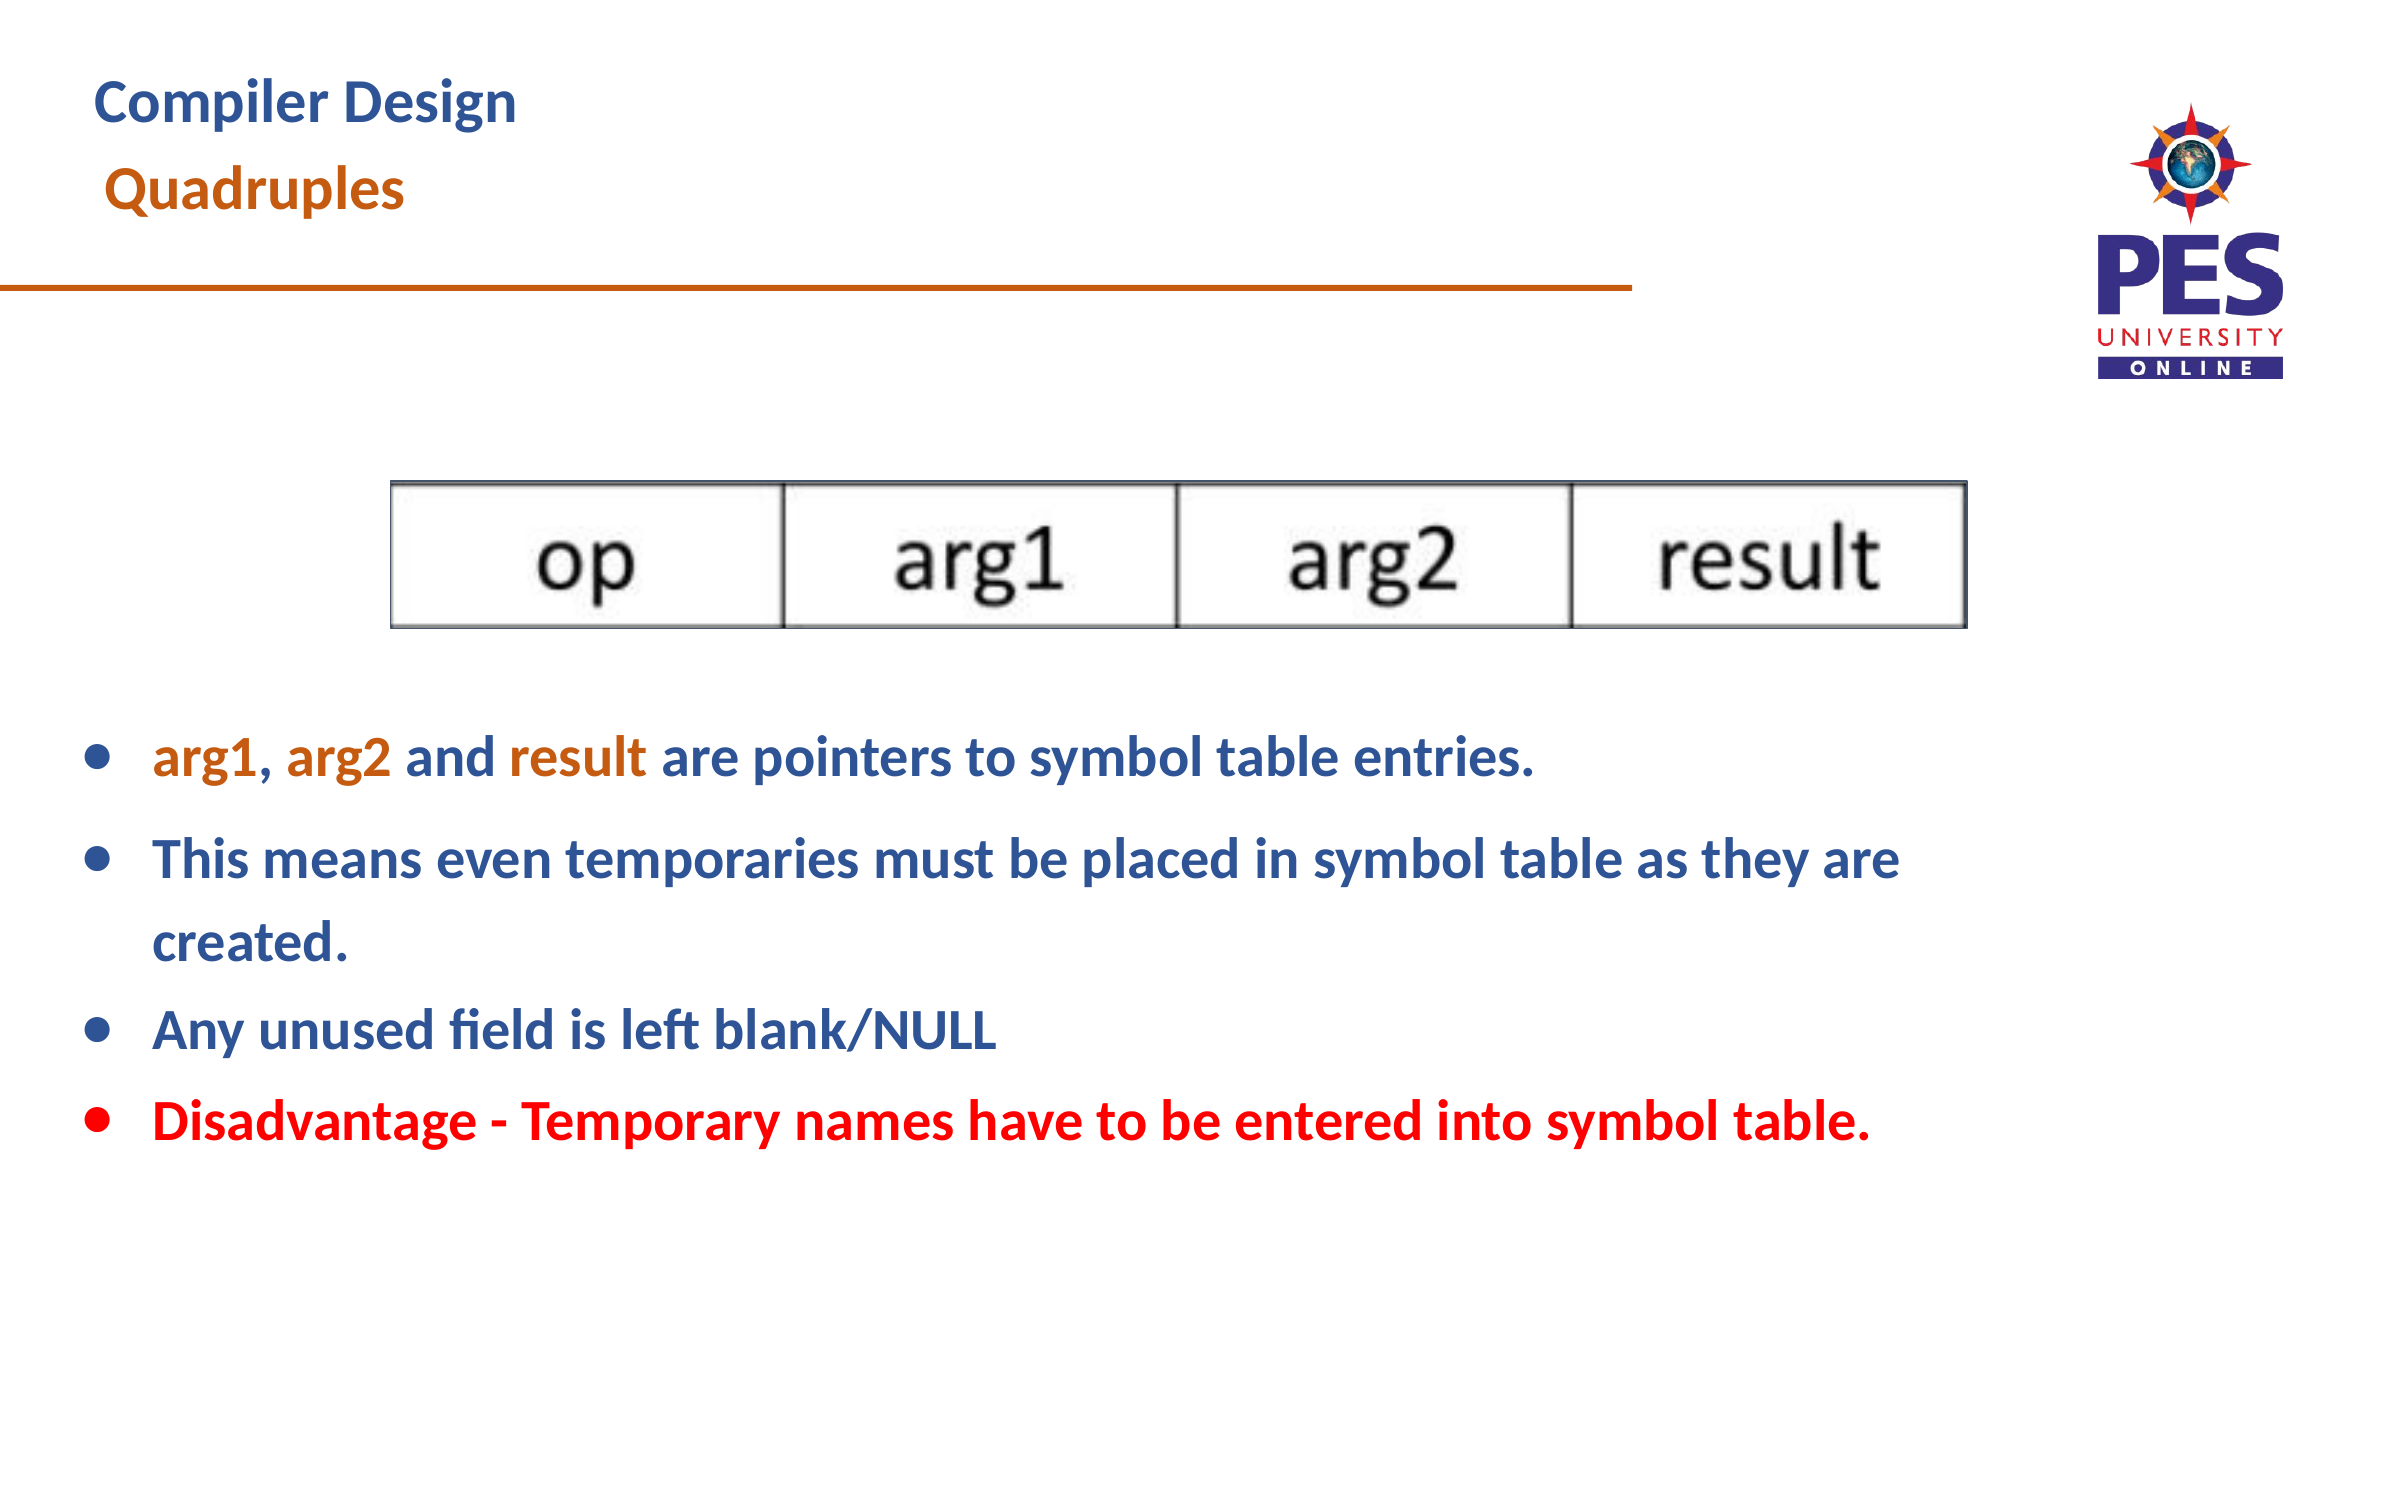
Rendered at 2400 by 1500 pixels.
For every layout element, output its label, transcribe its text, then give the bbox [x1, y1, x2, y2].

text_box arg1, arg2 and result are pointers to symbol table entries. This means even temporaries must be placed in symbol table as they are created. Any unused field is left blank/NULL Disadvantage - Temporary names have to be entered into symbol table. [77, 698, 1960, 1152]
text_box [390, 480, 1968, 629]
picture [2098, 102, 2283, 379]
text_box [0, 284, 1633, 291]
title Compiler Design Quadruples [88, 46, 521, 284]
title Compiler Design Quadruples [88, 291, 521, 299]
